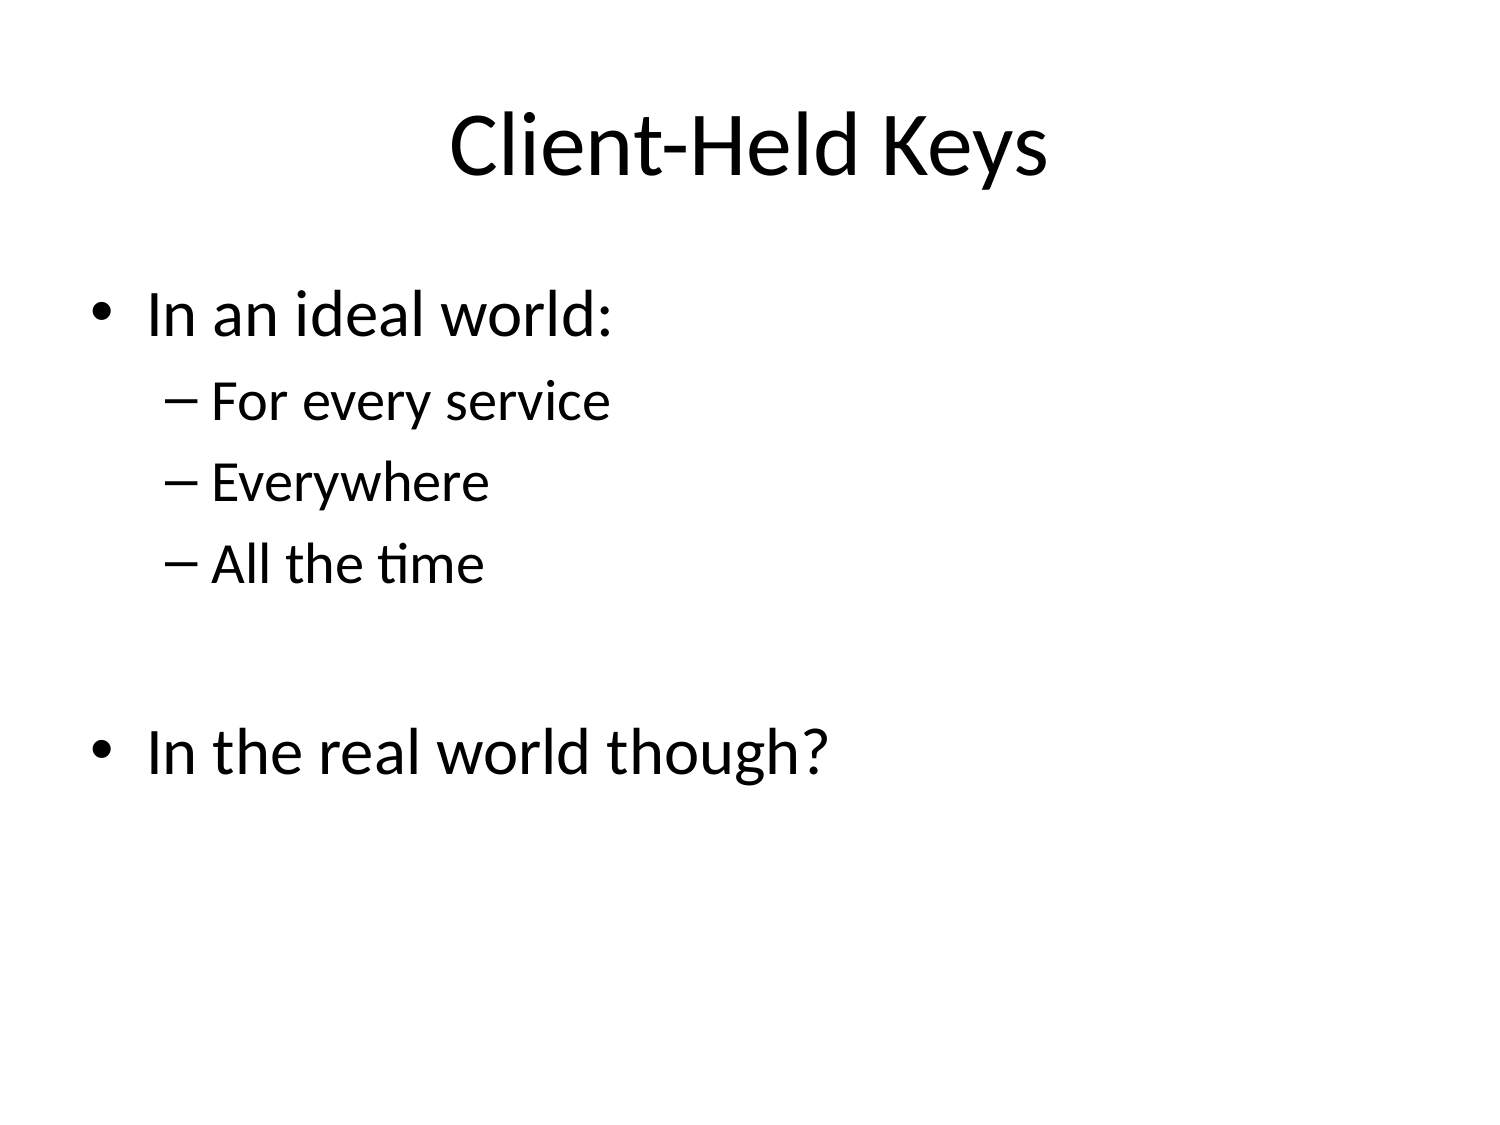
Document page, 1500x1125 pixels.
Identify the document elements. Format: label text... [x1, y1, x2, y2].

list In an ideal world: For every service Everywhere All the time In the real world though? [75, 262, 1425, 1005]
title Client-Held Keys [75, 45, 1425, 233]
